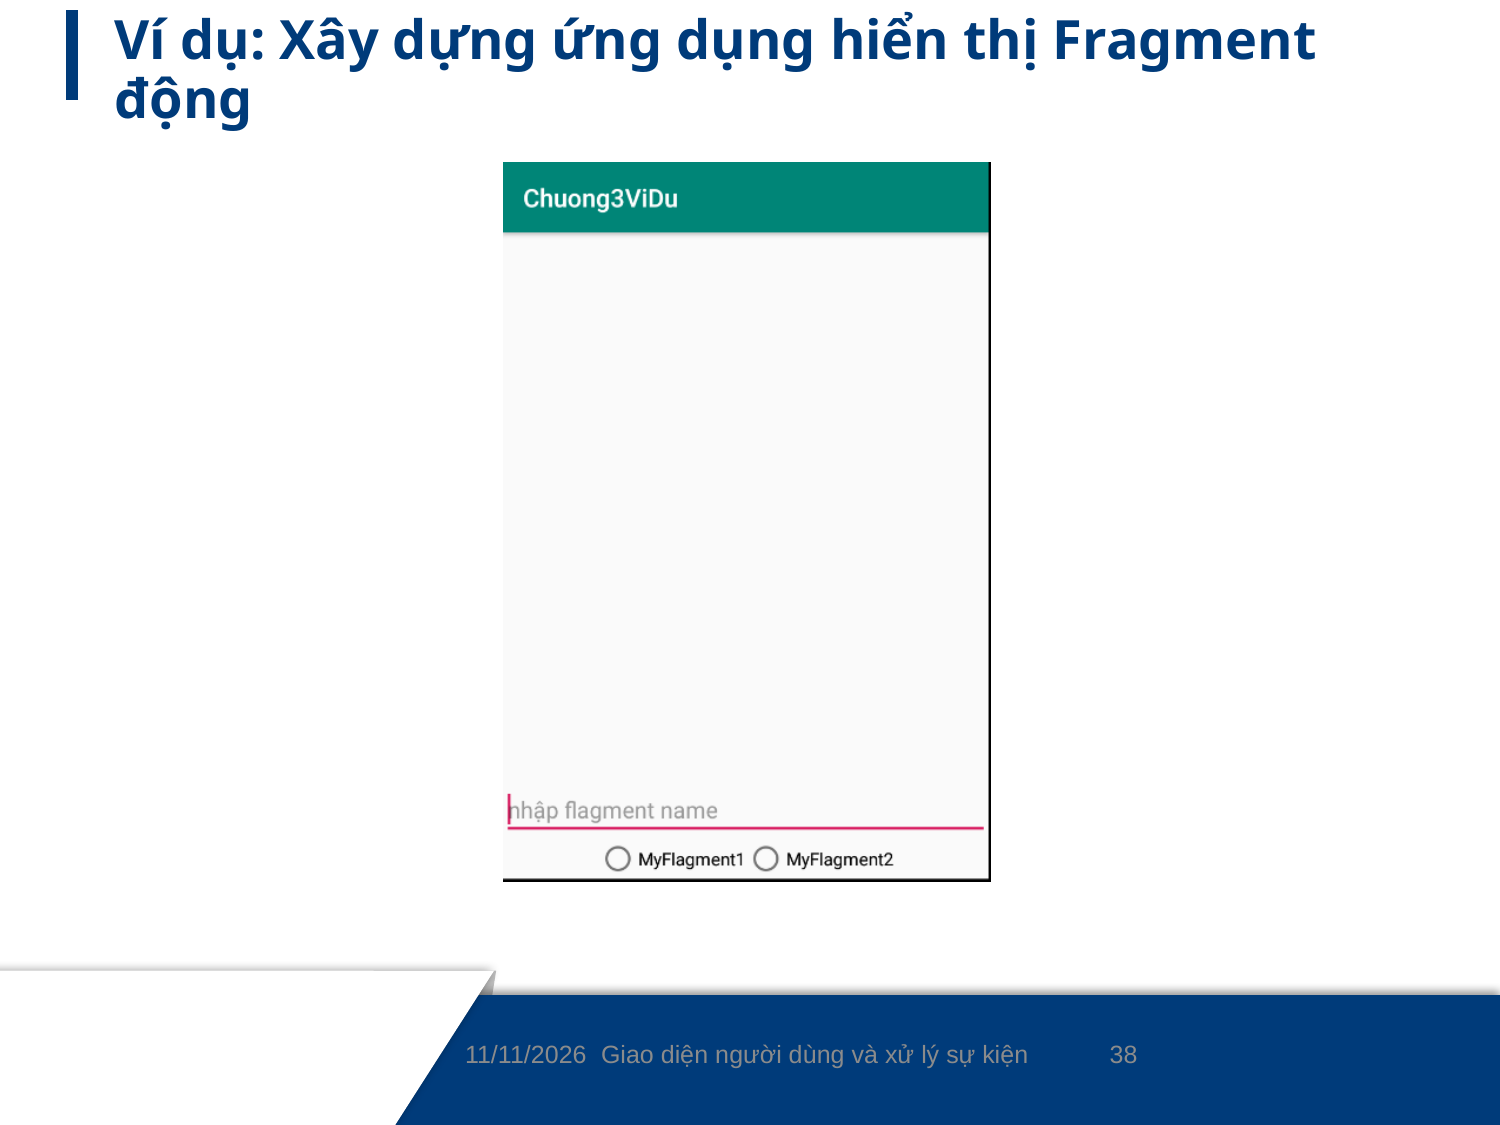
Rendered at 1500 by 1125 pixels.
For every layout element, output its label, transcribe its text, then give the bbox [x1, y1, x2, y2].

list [503, 162, 991, 882]
slide_number 38 [815, 1023, 1153, 1084]
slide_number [450, 1023, 561, 1084]
title Ví dụ: Xây dựng ứng dụng hiển thị Fragment động [99, 5, 1394, 138]
footer Giao diện người dùng và xử lý sự kiện [561, 1023, 815, 1084]
